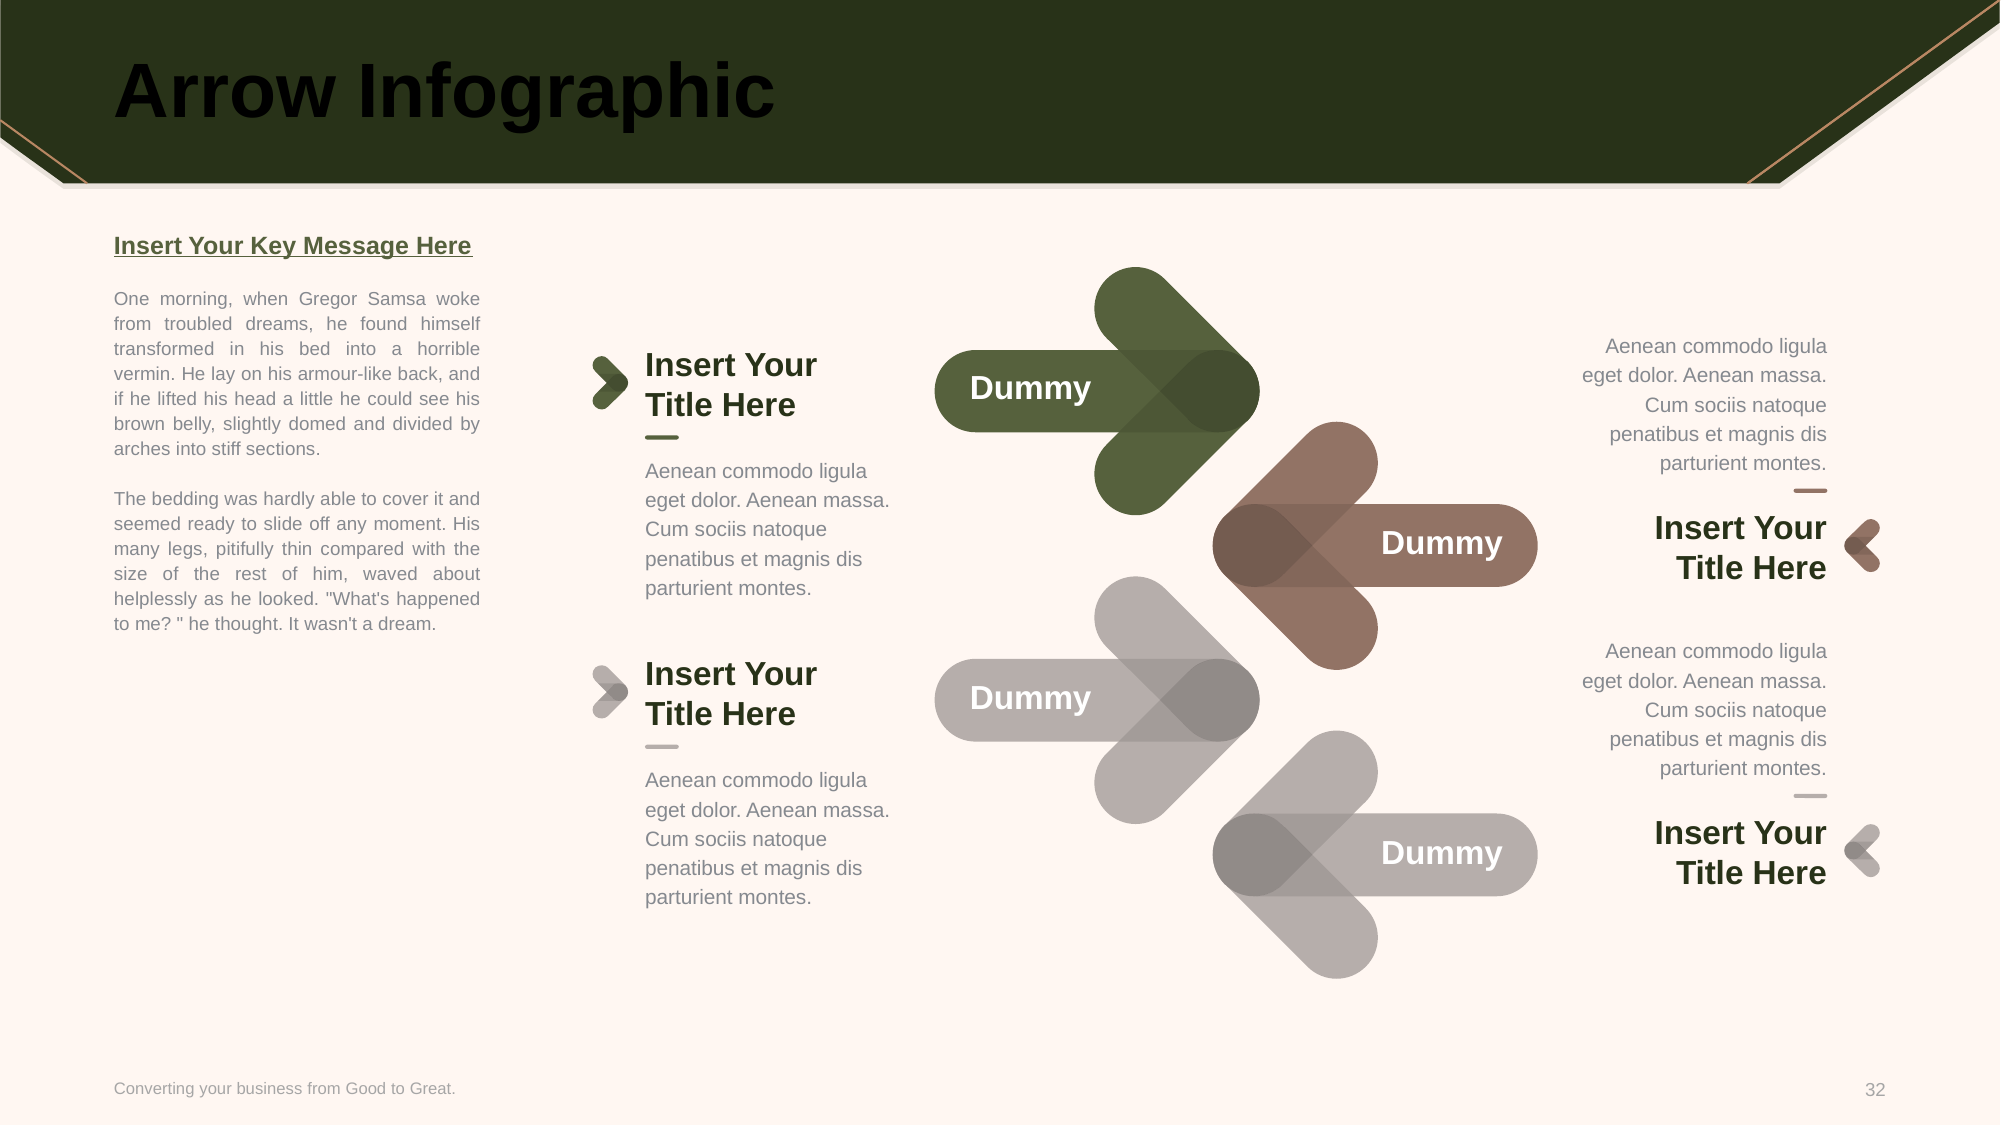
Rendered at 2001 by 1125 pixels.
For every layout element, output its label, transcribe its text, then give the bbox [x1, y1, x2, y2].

list Insert Your Key Message Here One morning, when Gregor Samsa woke from troubled dreams, he found himself transformed in his bed into a horrible vermin. He lay on his armour-like back, and if he lifted his head a little he could see his brown belly, slightly domed and divided by arches into stiff sections. The bedding was hardly able to cover it and seemed ready to slide off any moment. His many legs, pitifully thin compared with the size of the rest of him, waved about helplessly as he looked. "What's happened to me? " he thought. It wasn't a dream. [114, 234, 481, 1014]
footer Converting your business from Good to Great. [114, 1068, 899, 1108]
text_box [591, 262, 1881, 983]
slide_number 32 [1791, 1069, 1886, 1109]
title Arrow Infographic [114, 5, 1886, 181]
